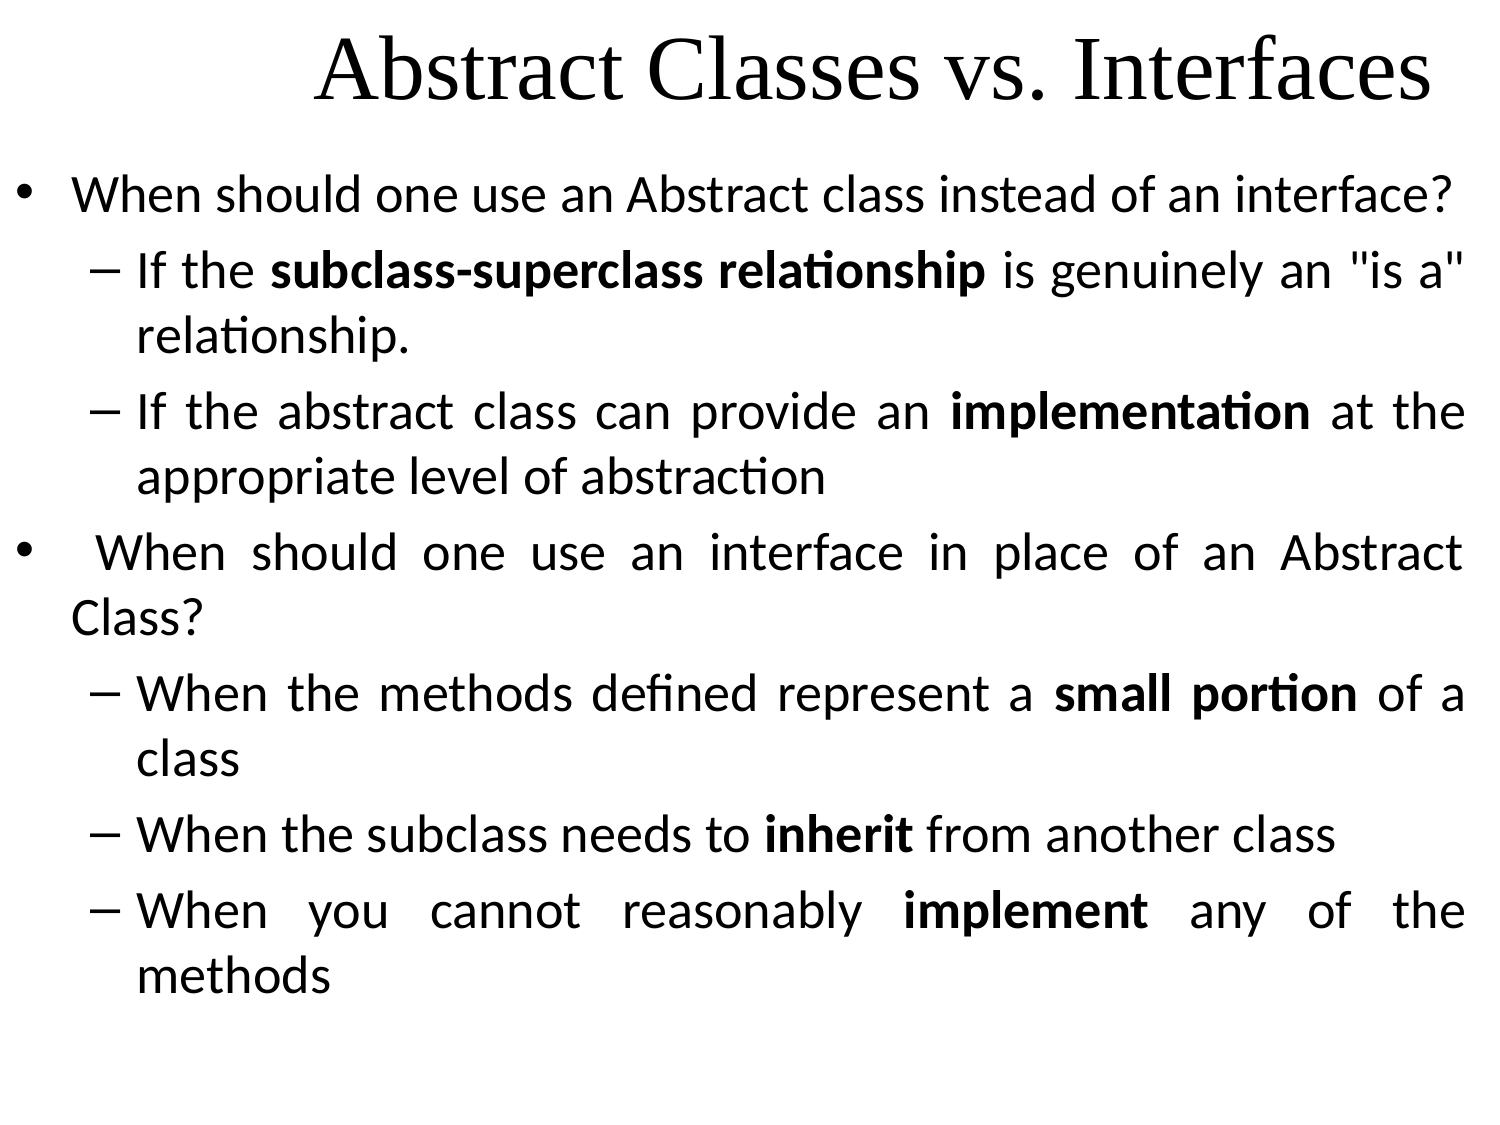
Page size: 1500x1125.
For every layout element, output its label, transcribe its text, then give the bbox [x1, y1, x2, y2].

title Abstract Classes vs. Interfaces [248, 0, 1500, 188]
list When should one use an Abstract class instead of an interface? If the subclass-superclass relationship is genuinely an "is a" relationship. If the abstract class can provide an implementation at the appropriate level of abstraction When should one use an interface in place of an Abstract Class? When the methods defined represent a small portion of a class When the subclass needs to inherit from another class When you cannot reasonably implement any of the methods [0, 150, 1482, 1050]
